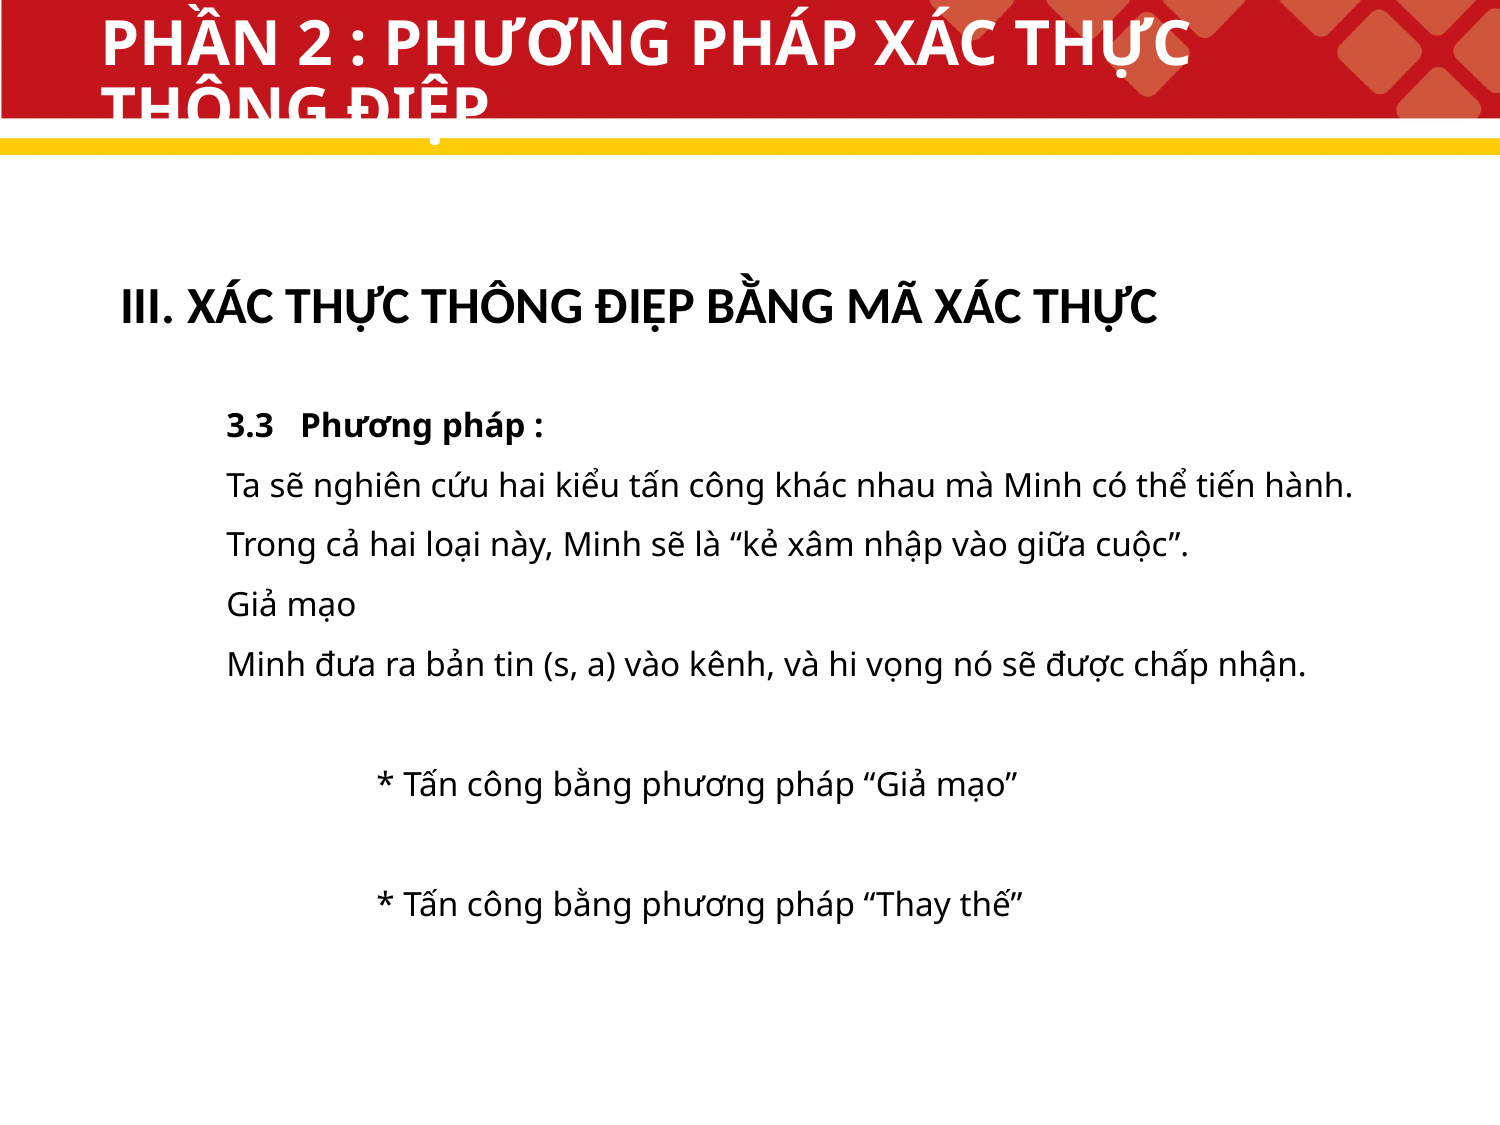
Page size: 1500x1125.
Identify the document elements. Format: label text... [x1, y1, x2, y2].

text_box 3.3 Phương pháp : Ta sẽ nghiên cứu hai kiểu tấn công khác nhau mà Minh có thể tiến hành. Trong cả hai loại này, Minh sẽ là “kẻ xâm nhập vào giữa cuộc”. Giả mạo Minh đưa ra bản tin (s, a) vào kênh, và hi vọng nó sẽ được chấp nhận. * Tấn công bằng phương pháp “Giả mạo” * Tấn công bằng phương pháp “Thay thế” [211, 376, 1453, 931]
picture [0, 0, 1500, 1125]
text_box III. XÁC THỰC THÔNG ĐIỆP BẰNG MÃ XÁC THỰC [105, 264, 1174, 342]
title PHẦN 2 : PHƯƠNG PHÁP XÁC THỰC THÔNG ĐIỆP [85, 0, 1403, 188]
